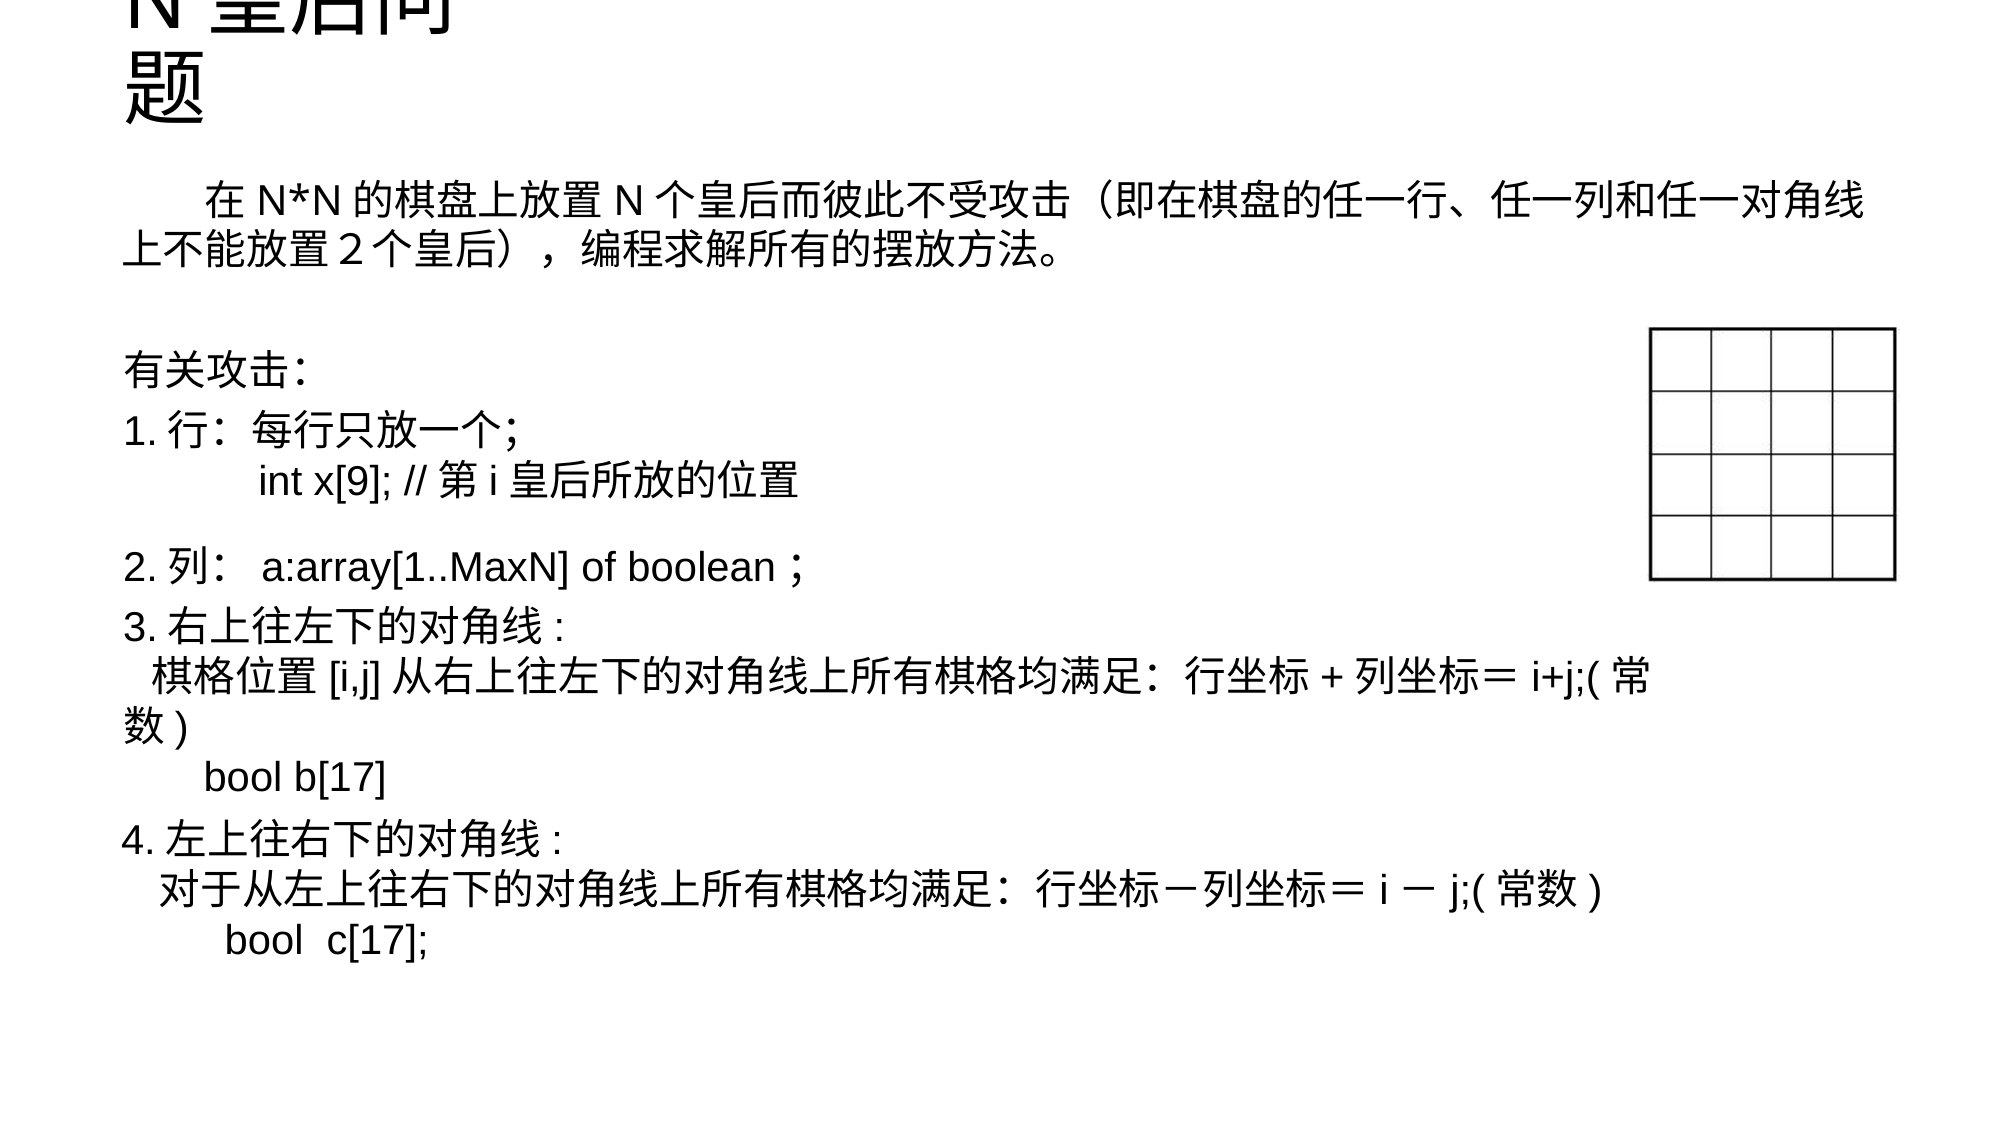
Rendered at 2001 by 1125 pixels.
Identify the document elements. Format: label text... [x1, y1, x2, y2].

text_box 有关攻击： [108, 336, 596, 401]
text_box 2.列：a:array[1..MaxN] of boolean； [108, 532, 998, 597]
text_box 4.左上往右下的对角线: 对于从左上往右下的对角线上所有棋格均满足：行坐标－列坐标＝i－j;(常数) bool c[17]; [106, 805, 1632, 971]
text_box 在N*N的棋盘上放置N个皇后而彼此不受攻击（即在棋盘的任一行、任一列和任一对角线上不能放置２个皇后），编程求解所有的摆放方法。 [106, 165, 1920, 314]
title N皇后问题 [108, 32, 546, 145]
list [1646, 326, 1900, 583]
text_box 3.右上往左下的对角线: 棋格位置[i,j]从右上往左下的对角线上所有棋格均满足：行坐标+列坐标＝i+j;(常数) bool b[17] [108, 592, 1675, 808]
text_box 1.行：每行只放一个； int x[9]; //第i皇后所放的位置 [108, 396, 1034, 512]
